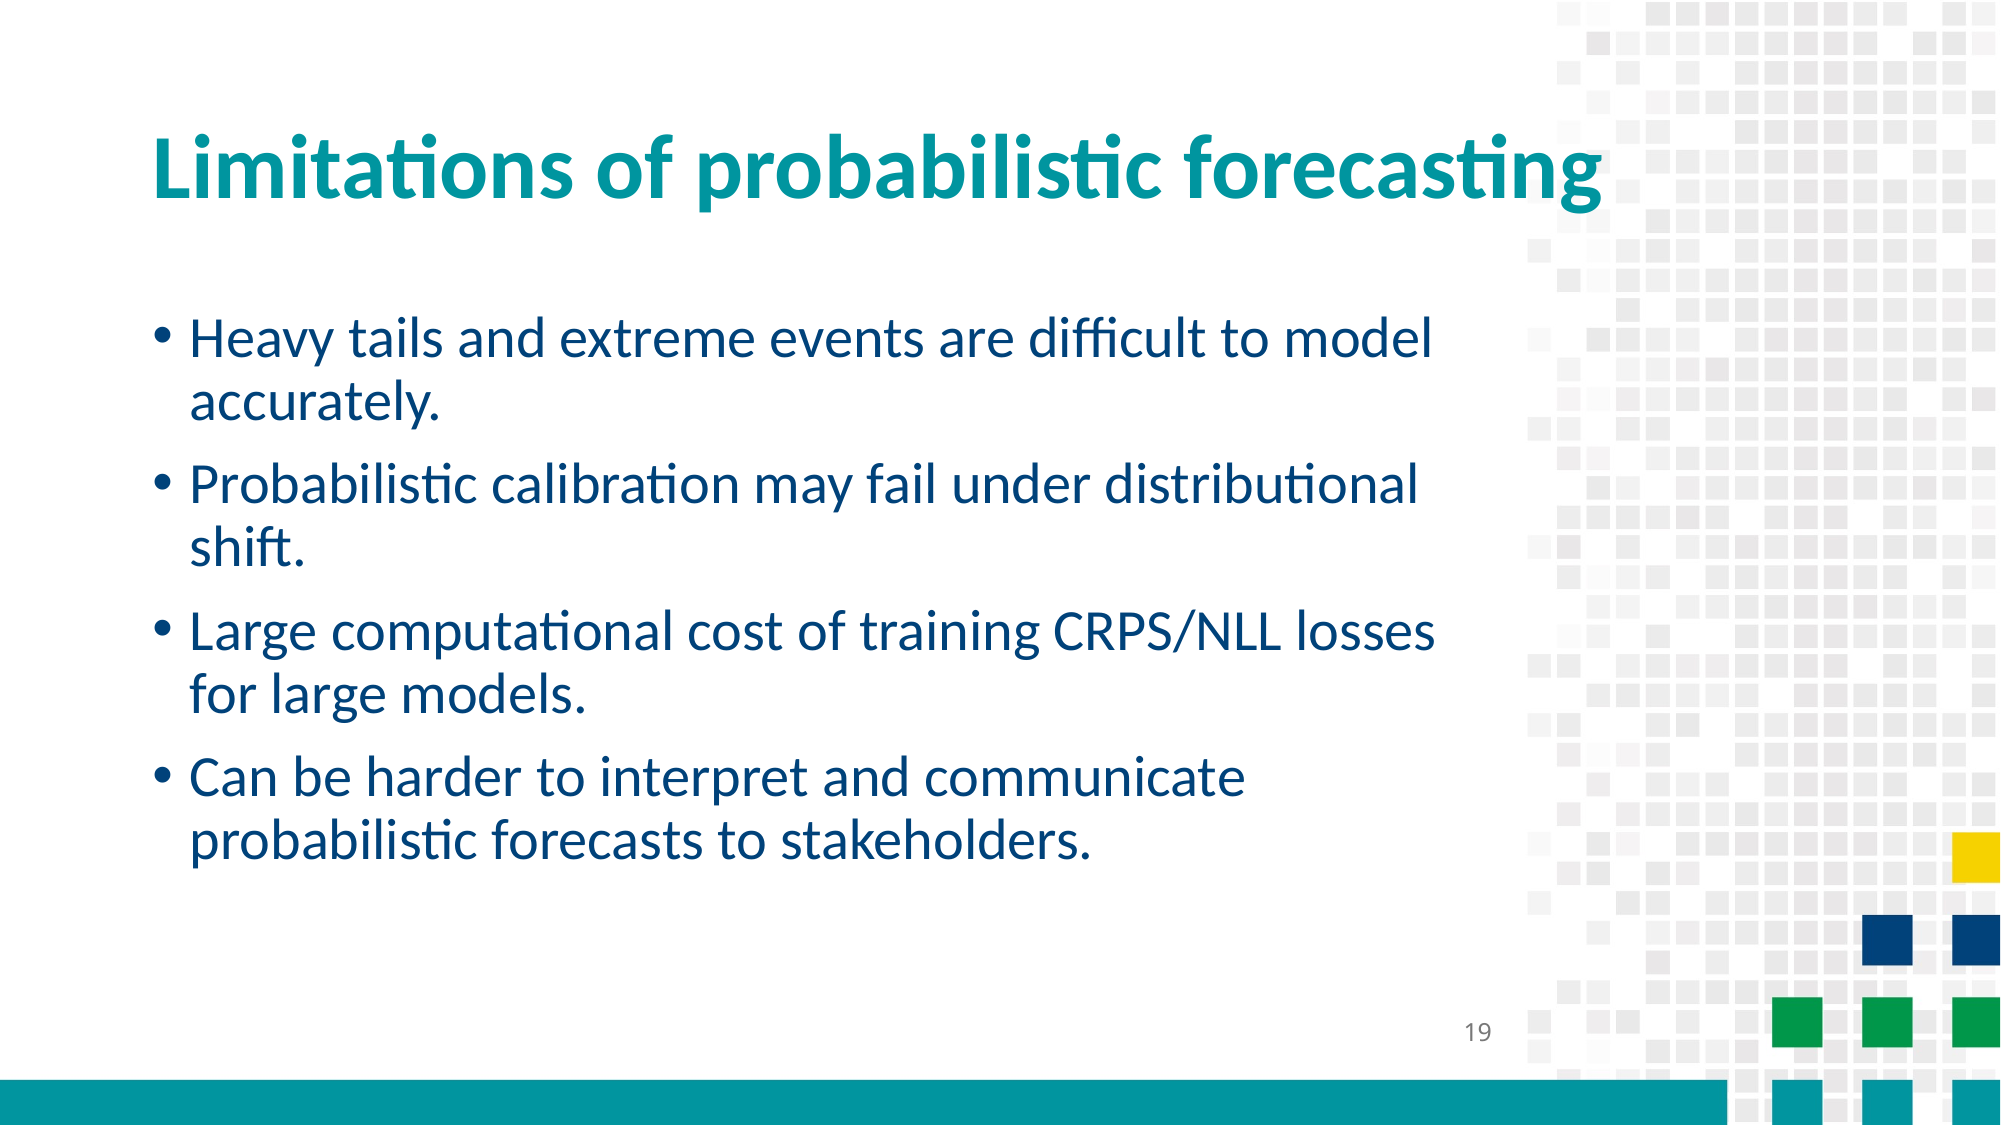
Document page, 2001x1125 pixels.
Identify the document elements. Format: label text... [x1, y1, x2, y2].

picture [0, 0, 2001, 1125]
title Limitations of probabilistic forecasting [137, 59, 1863, 278]
slide_number 19 [1191, 1003, 1507, 1064]
list Heavy tails and extreme events are difficult to model accurately. Probabilistic calibration may fail under distributional shift. Large computational cost of training CRPS/NLL losses for large models. Can be harder to interpret and communicate probabilistic forecasts to stakeholders. [137, 299, 1507, 981]
